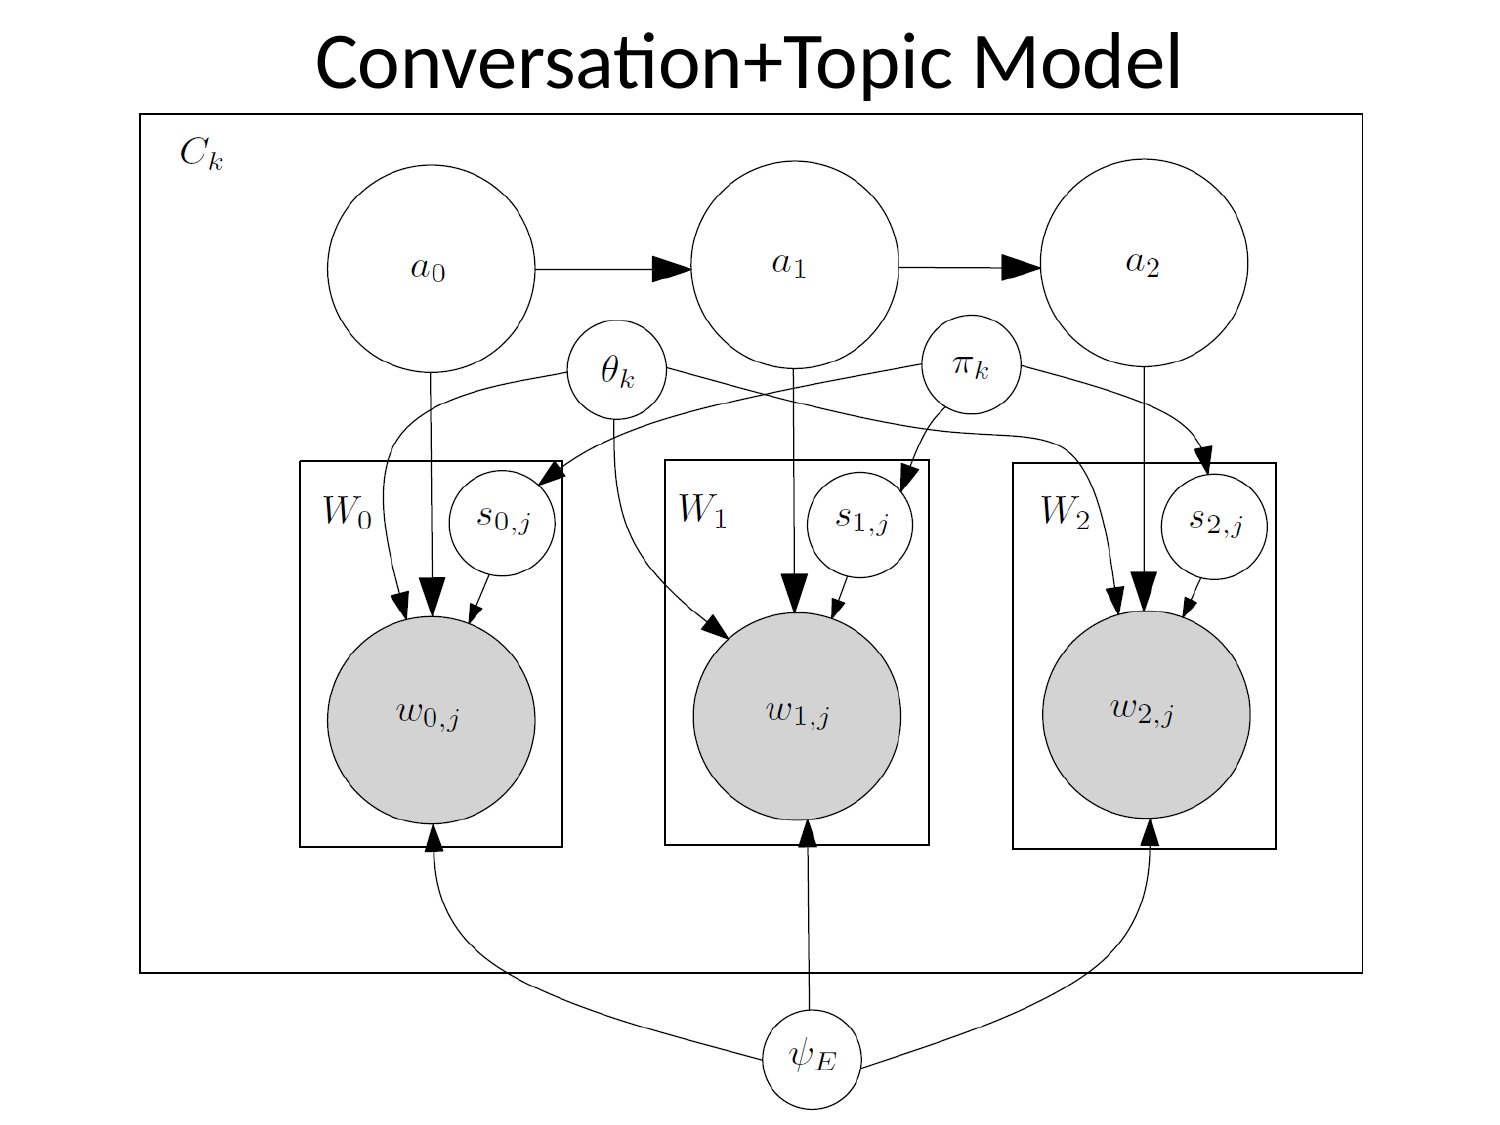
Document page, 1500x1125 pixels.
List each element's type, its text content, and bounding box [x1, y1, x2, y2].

title Conversation+Topic Model [75, 0, 1425, 113]
picture [138, 112, 1363, 1112]
